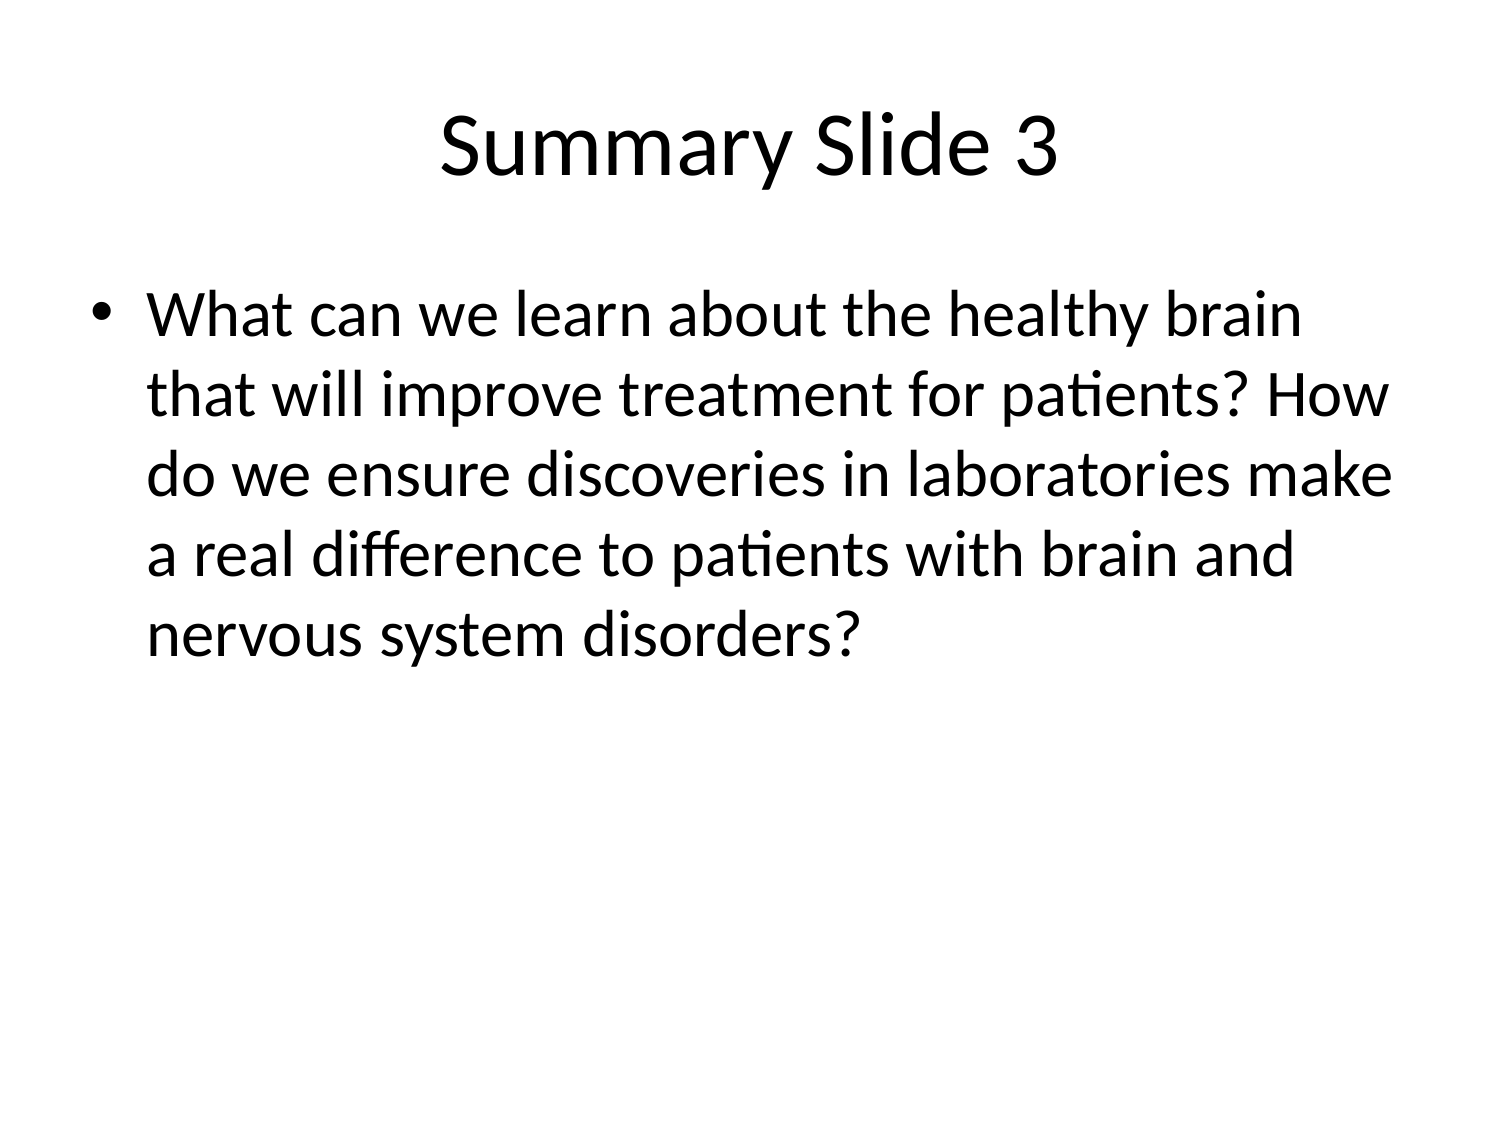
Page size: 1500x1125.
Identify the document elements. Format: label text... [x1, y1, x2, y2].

title Summary Slide 3 [75, 45, 1425, 233]
list What can we learn about the healthy brain that will improve treatment for patients? How do we ensure discoveries in laboratories make a real difference to patients with brain and nervous system disorders? [75, 262, 1425, 1005]
